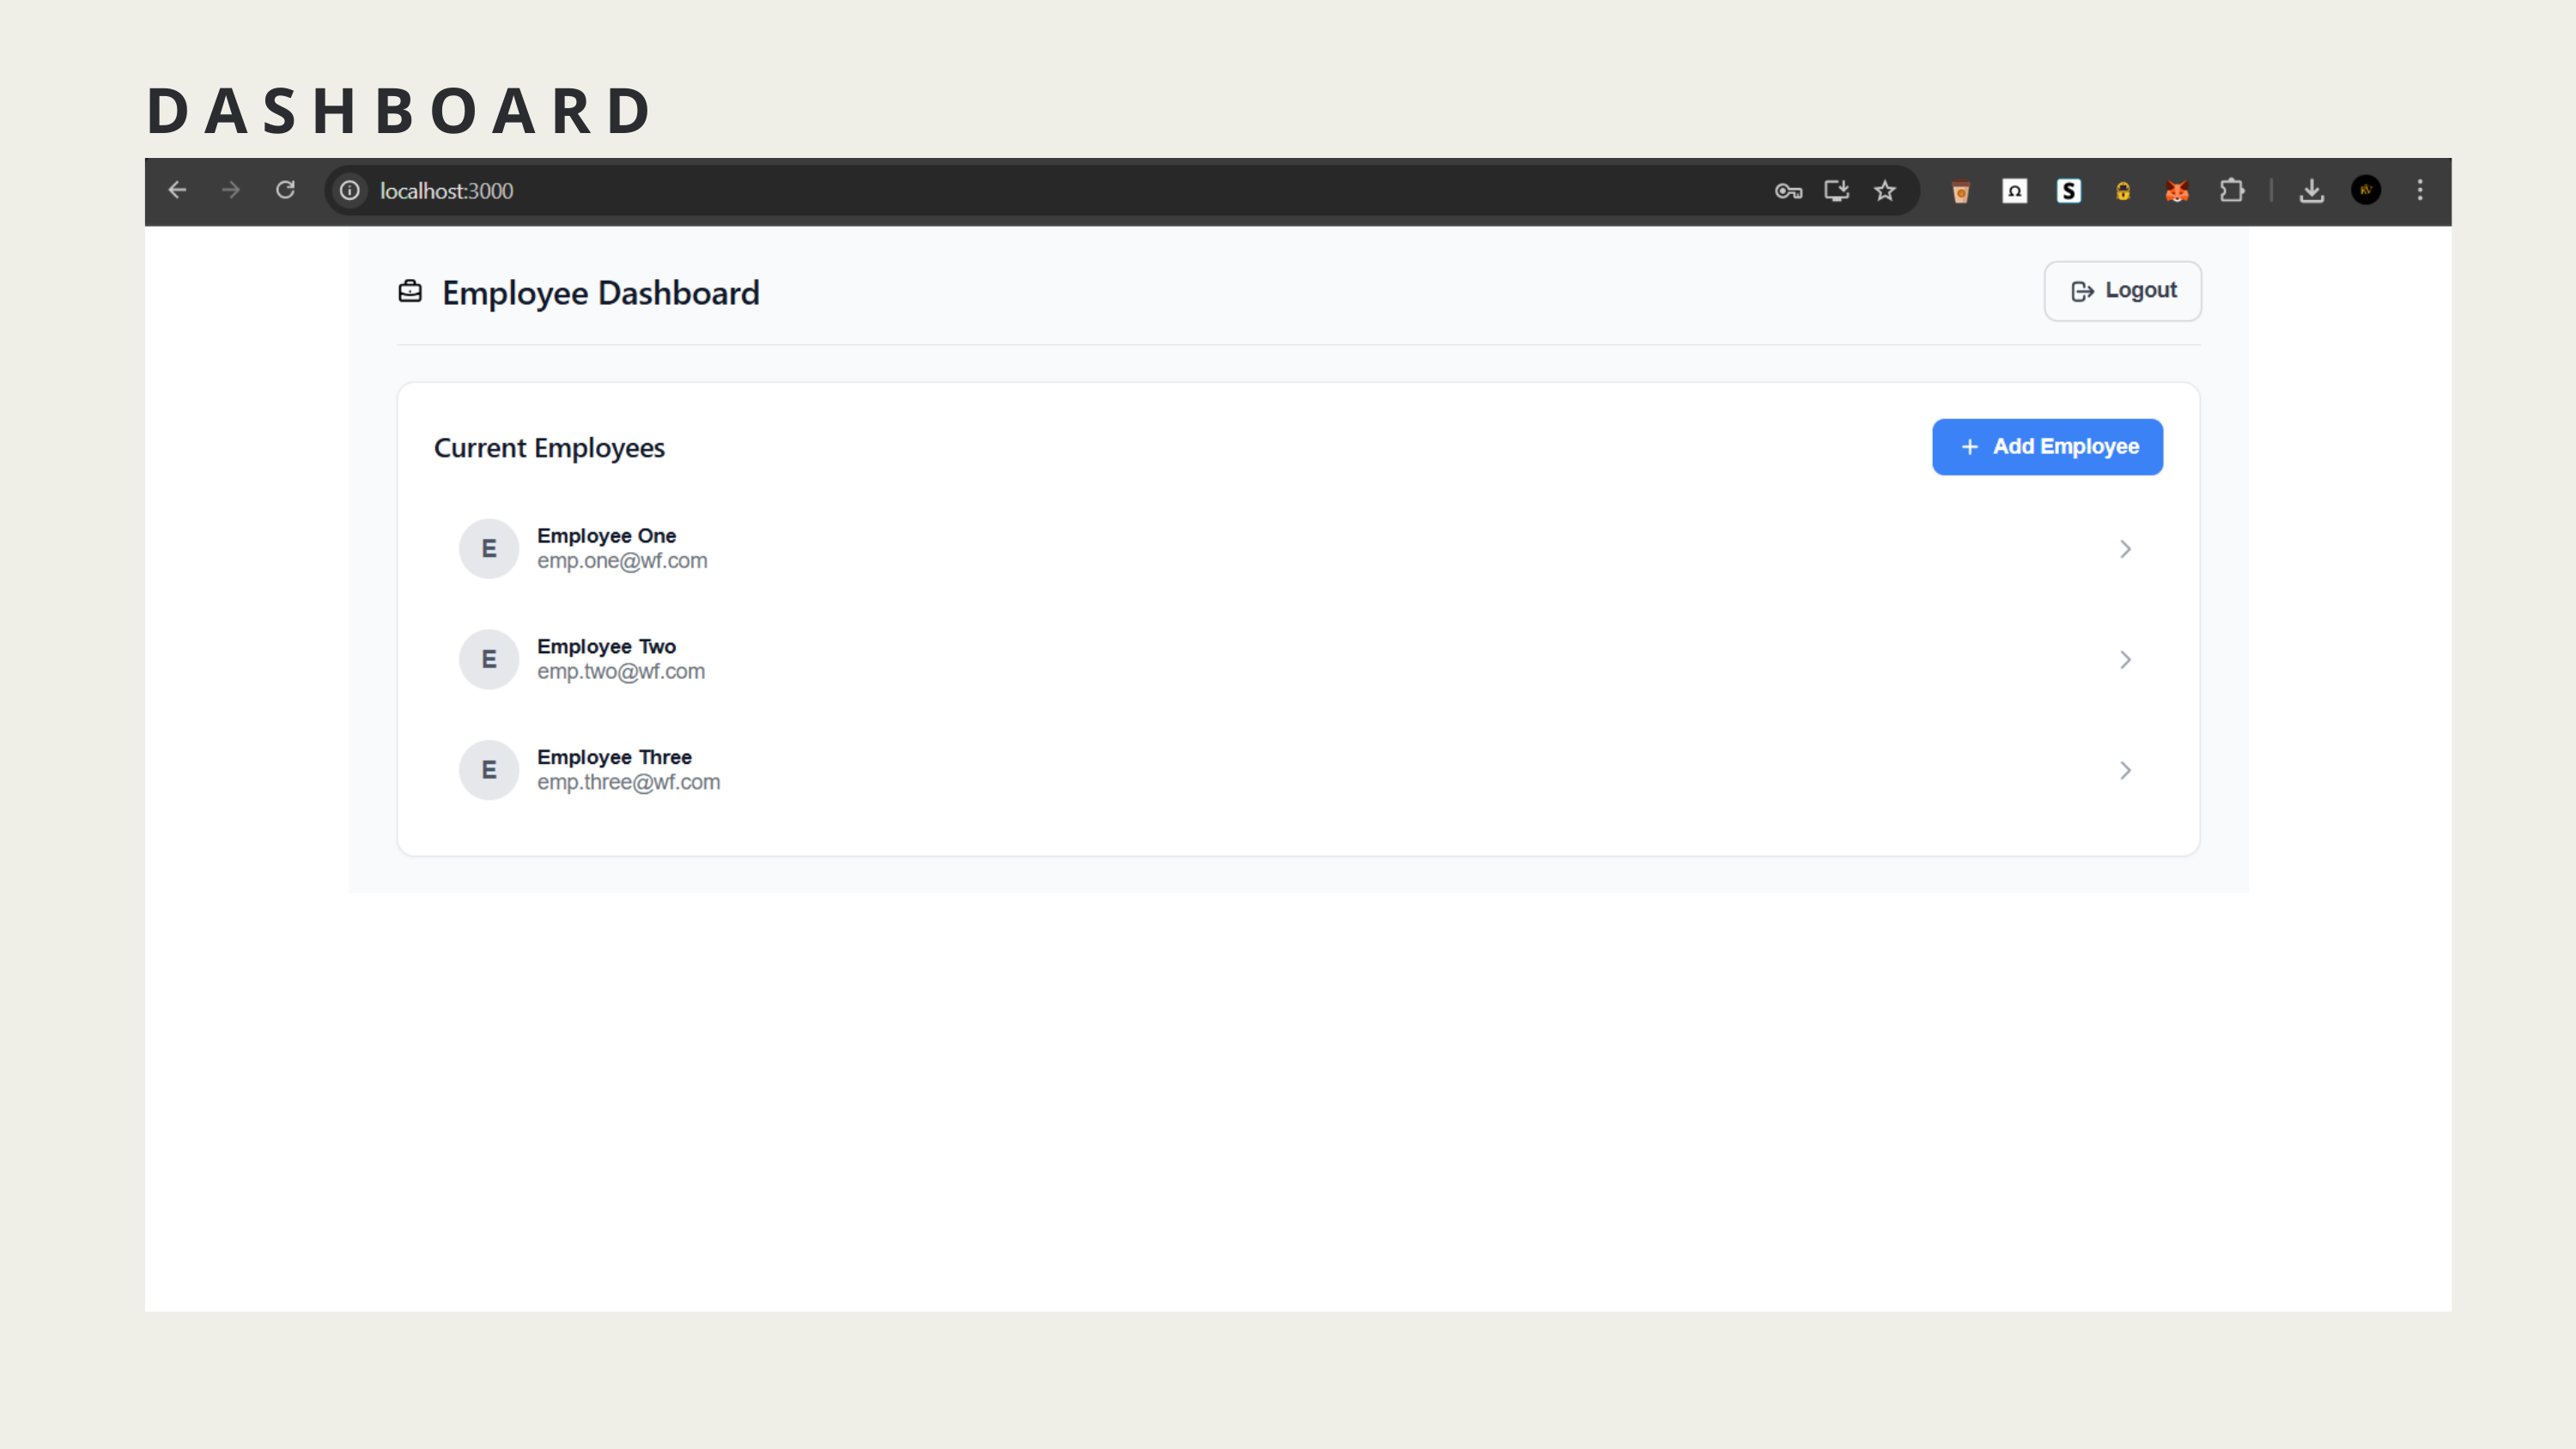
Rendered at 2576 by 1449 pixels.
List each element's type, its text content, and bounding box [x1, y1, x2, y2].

text_box [144, 158, 2452, 1313]
text_box DASHBOARD [144, 58, 2432, 147]
